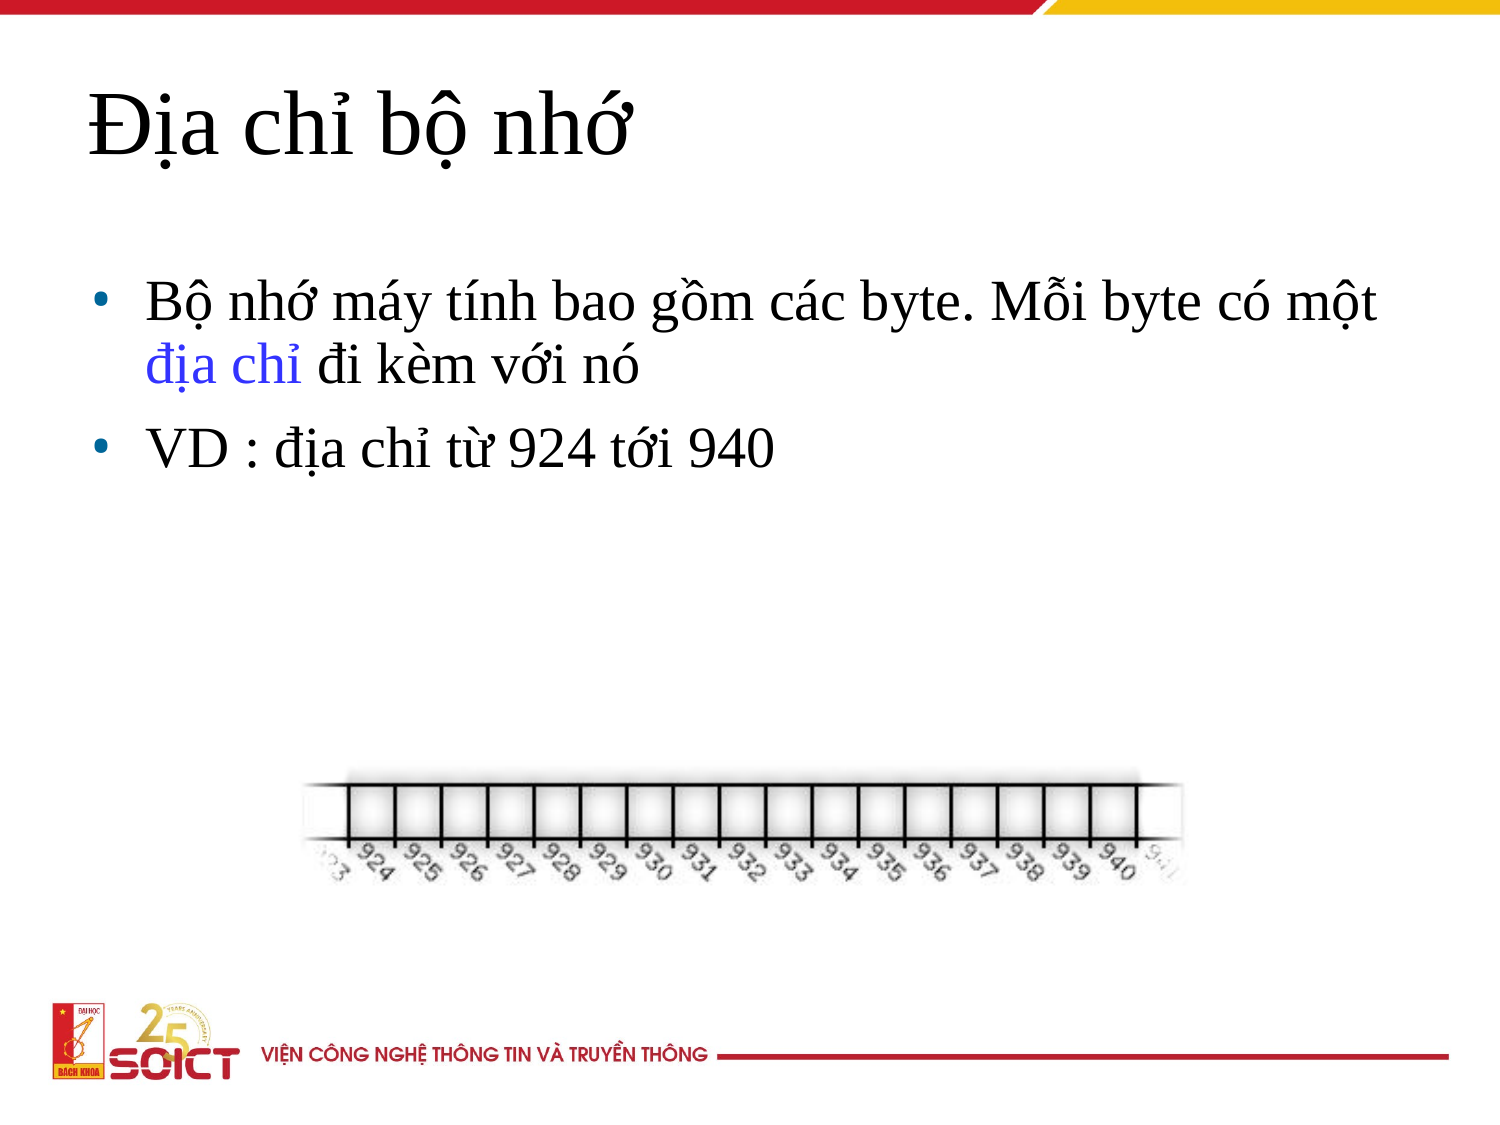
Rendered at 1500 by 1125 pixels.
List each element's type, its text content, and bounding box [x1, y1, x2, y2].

title Địa chỉ bộ nhớ [72, 16, 1425, 233]
picture [0, 0, 1500, 1125]
list Bộ nhớ máy tính bao gồm các byte. Mỗi byte có một địa chỉ đi kèm với nó VD : địa chỉ từ 924 tới 940 [75, 262, 1425, 994]
